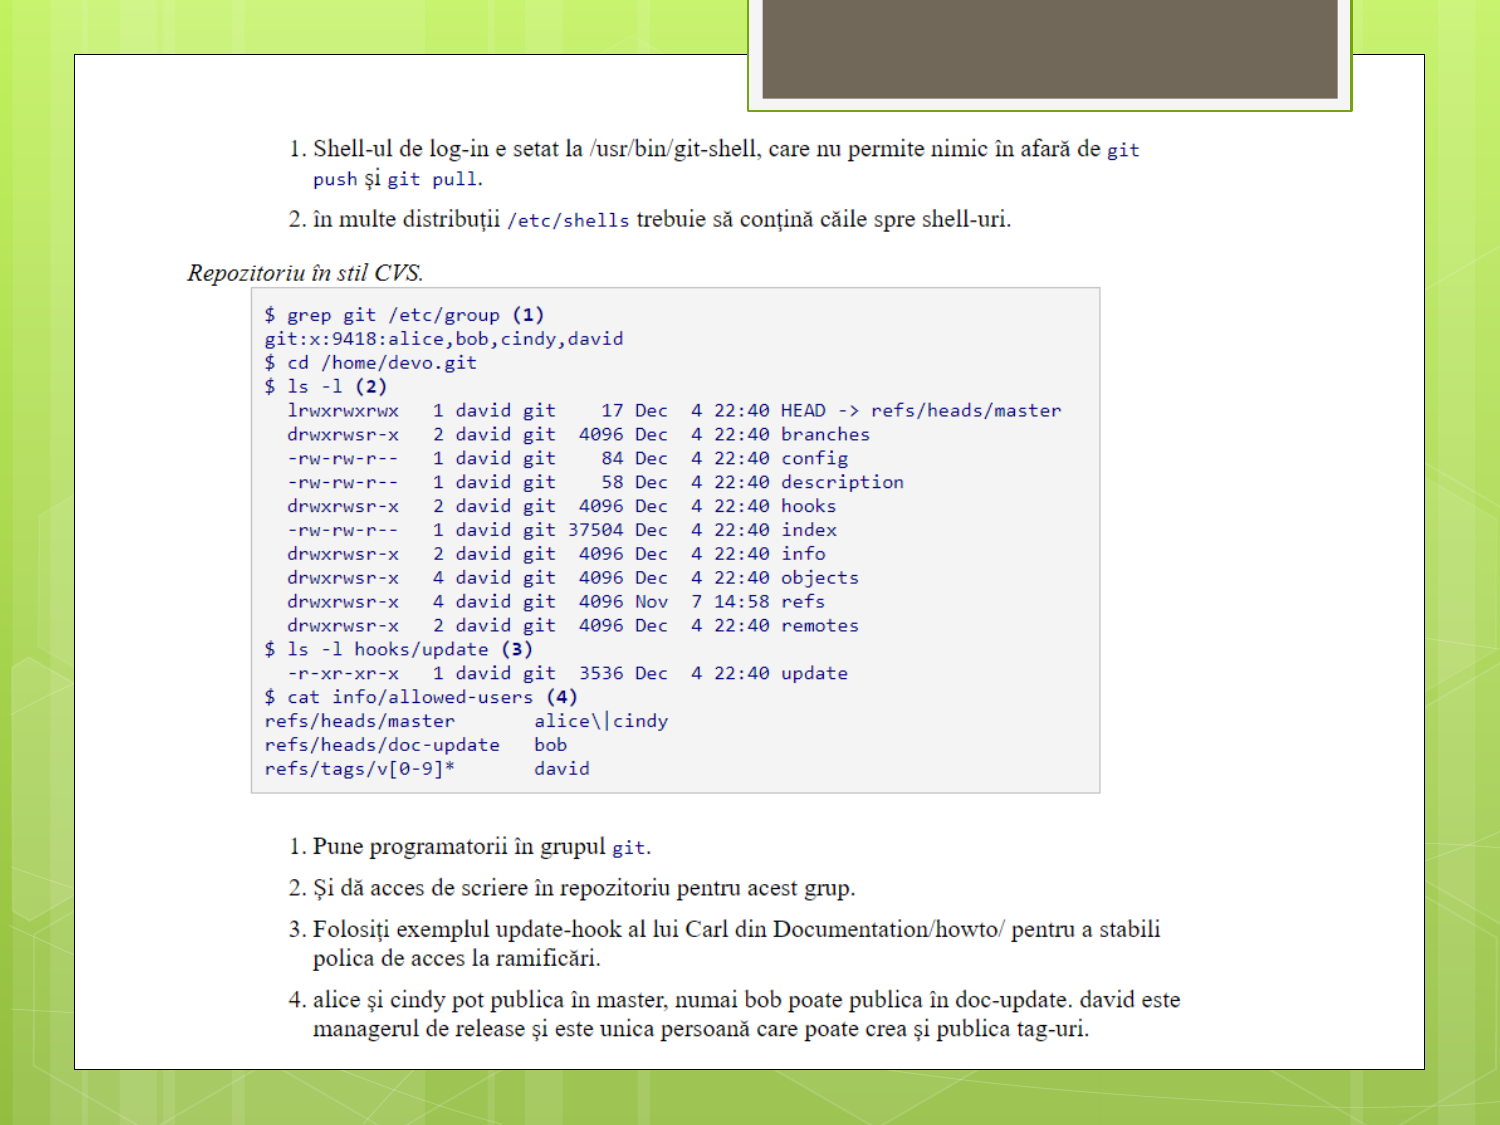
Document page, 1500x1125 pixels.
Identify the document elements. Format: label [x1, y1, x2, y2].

picture [172, 125, 1200, 1059]
